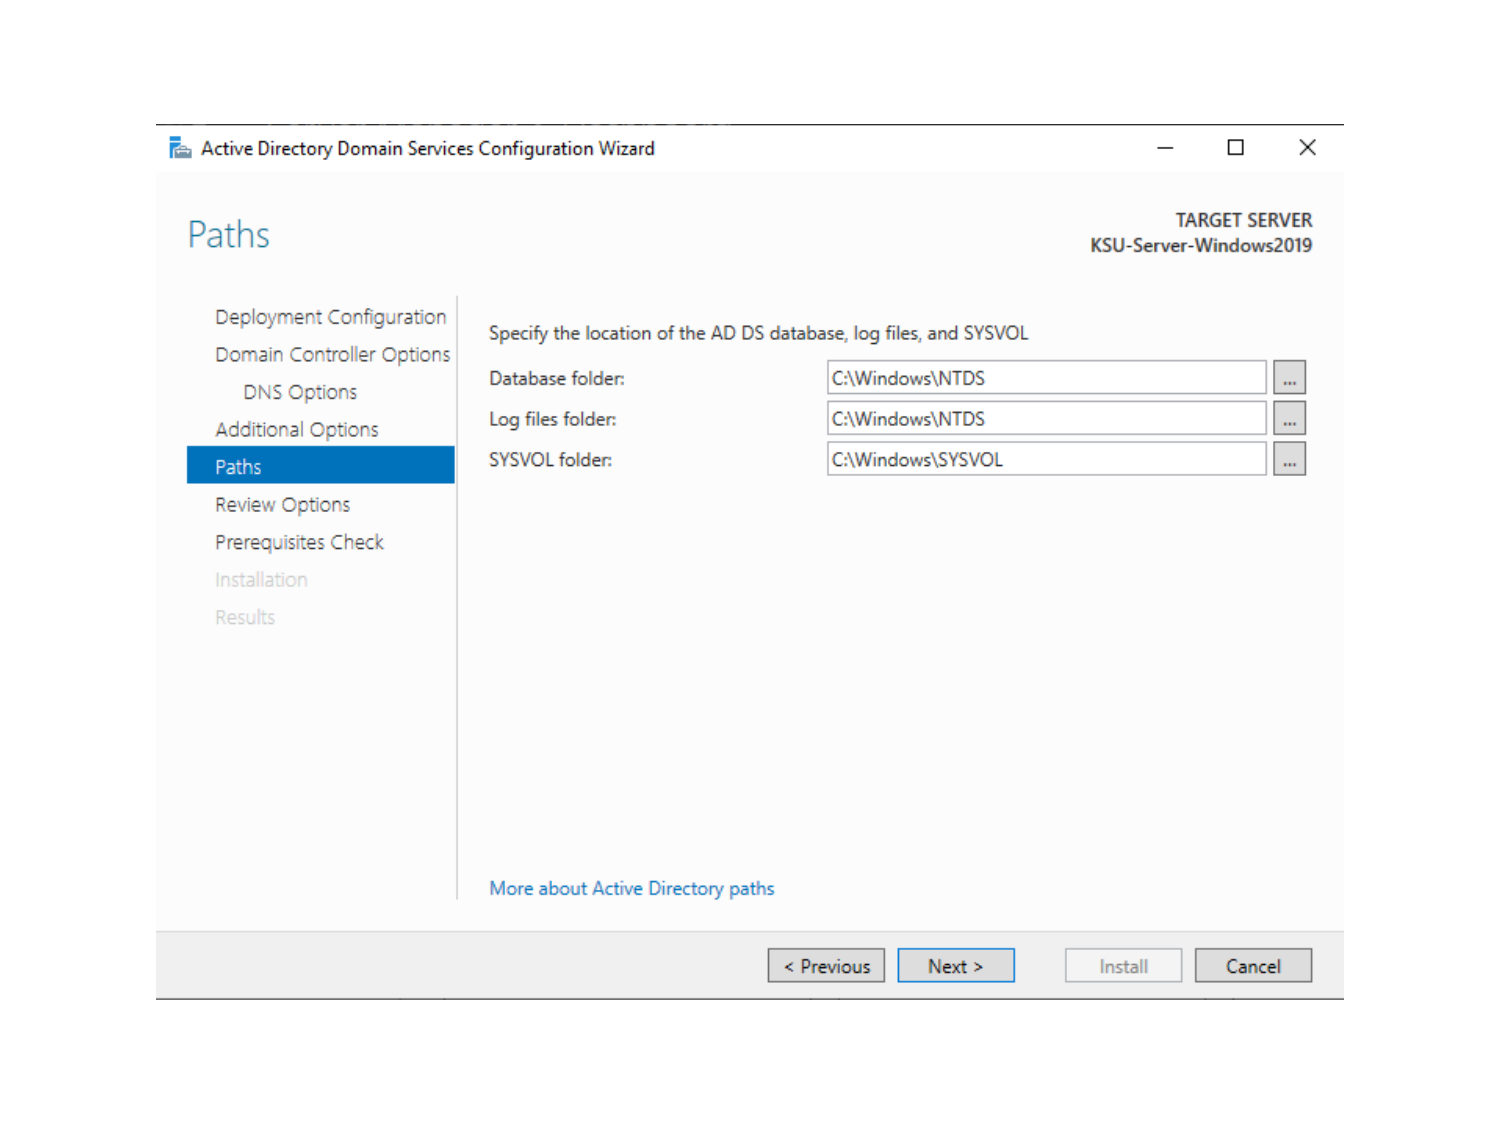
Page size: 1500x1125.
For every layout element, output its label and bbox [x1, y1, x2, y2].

picture [156, 124, 1344, 1001]
